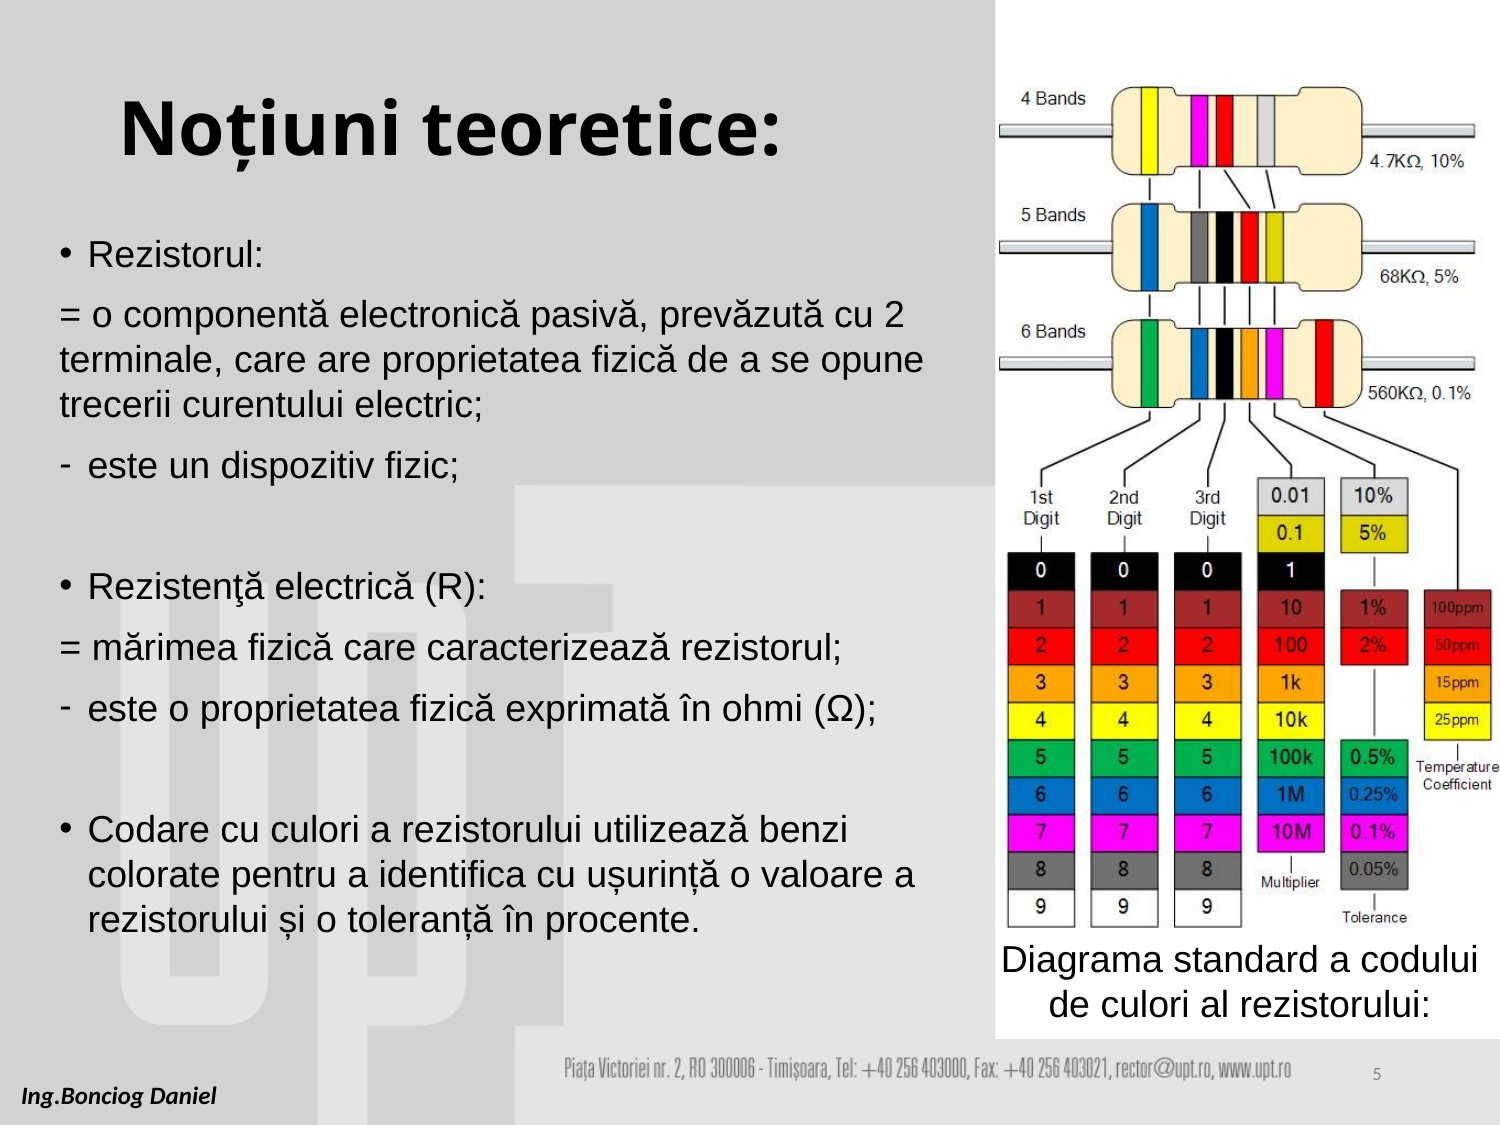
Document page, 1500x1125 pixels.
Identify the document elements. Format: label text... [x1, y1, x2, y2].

footer Ing.Bonciog Daniel [0, 1065, 239, 1125]
slide_number 5 [1059, 1045, 1397, 1103]
title Noțiuni teoretice: [103, 59, 995, 203]
picture [0, 0, 1500, 1125]
list Rezistorul: = o componentă electronică pasivă, prevăzută cu 2 terminale, care are proprietatea fizică de a se opune trecerii curentului electric; este un dispozitiv fizic; Rezistenţă electrică (R): = mărimea fizică care caracterizează rezistorul; este o proprietatea fizică exprimată în ohmi (Ω); Codare cu culori a rezistorului utilizează benzi colorate pentru a identifica cu ușurință o valoare a rezistorului și o toleranță în procente. [44, 222, 995, 961]
text_box Diagrama standard a codului de culori al rezistorului: [979, 927, 1500, 1045]
